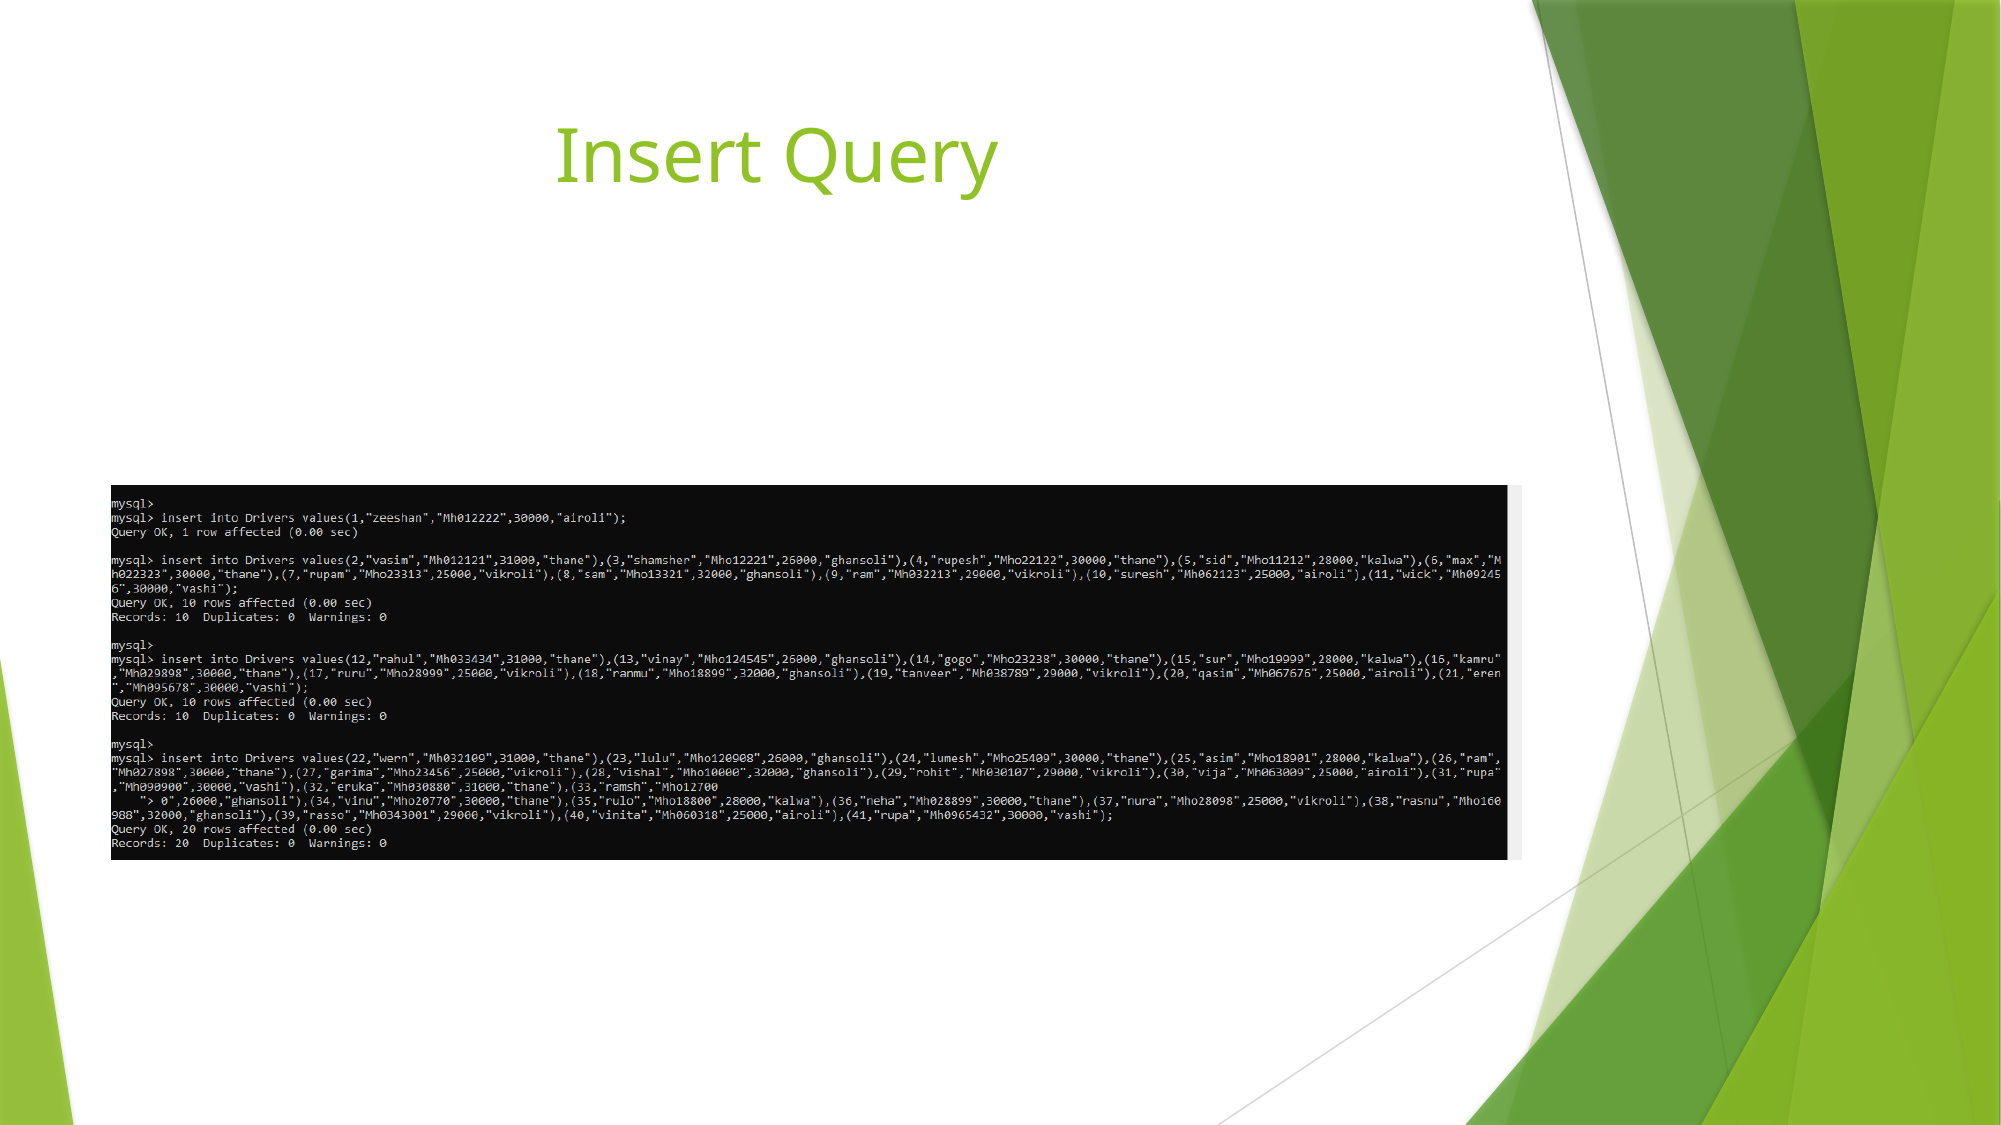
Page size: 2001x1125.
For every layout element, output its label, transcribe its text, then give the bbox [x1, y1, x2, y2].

title Insert Query [111, 99, 1522, 317]
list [110, 485, 1522, 861]
